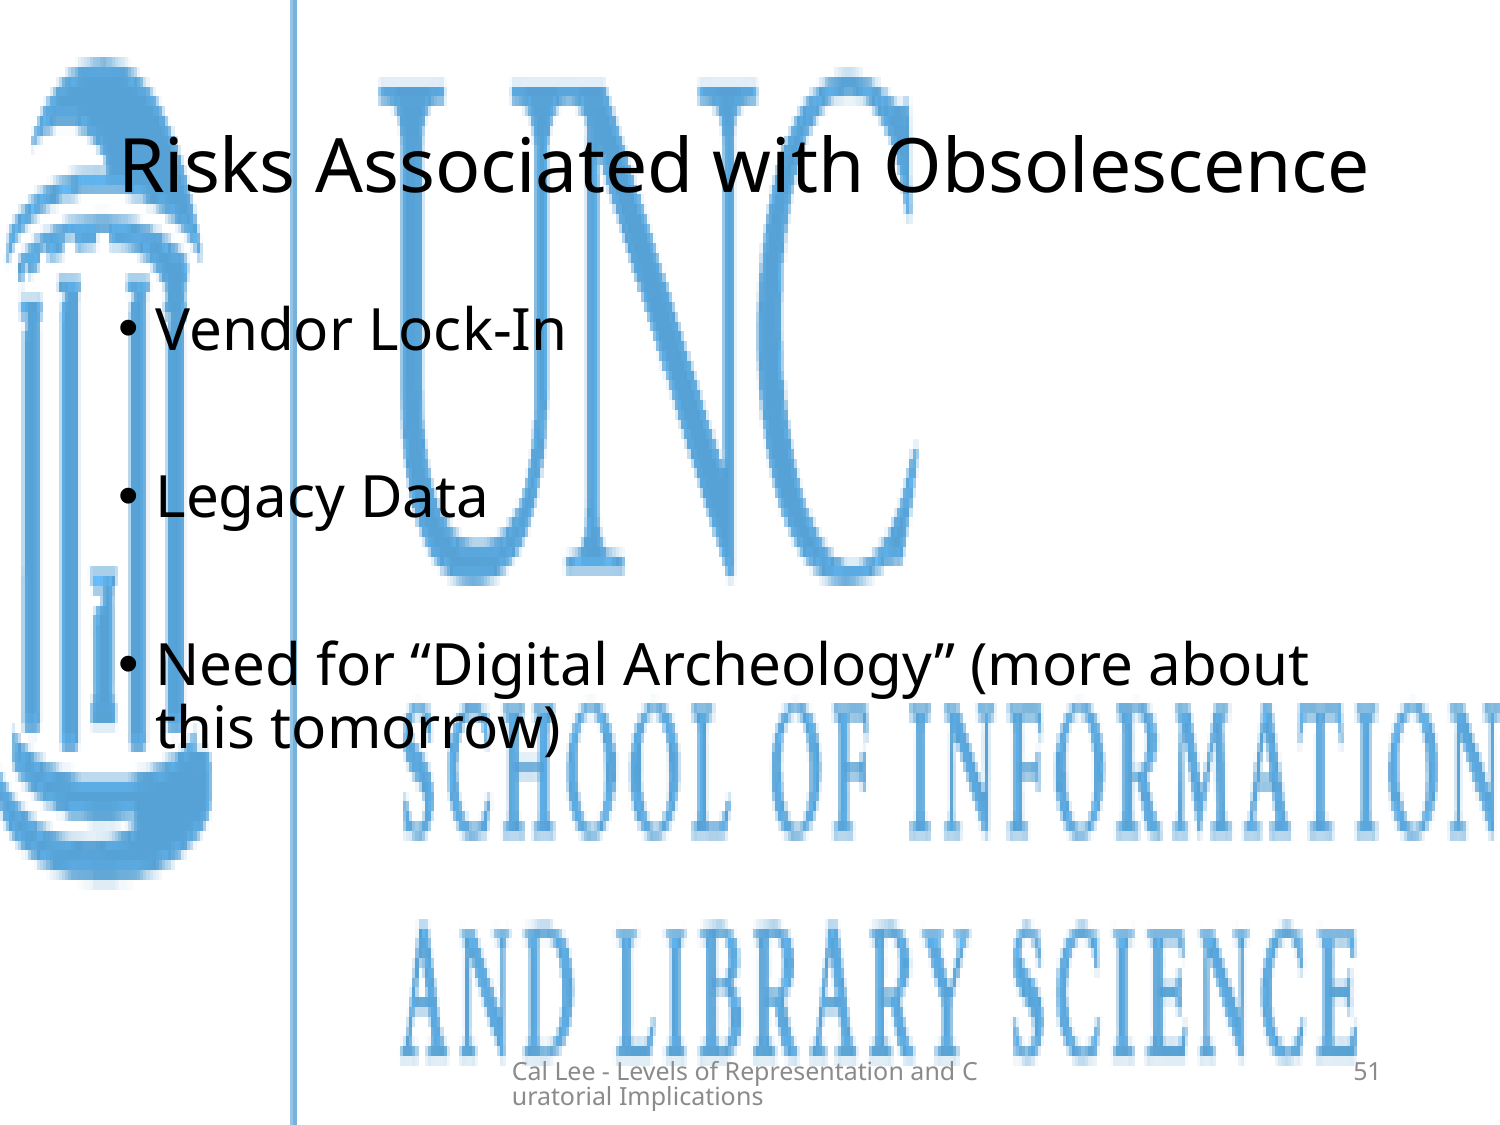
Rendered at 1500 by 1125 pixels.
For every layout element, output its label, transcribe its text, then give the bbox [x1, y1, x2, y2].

footer Cal Lee - Levels of Representation and Curatorial Implications [496, 1042, 1004, 1103]
picture [0, 0, 1500, 1125]
slide_number 51 [1059, 1042, 1397, 1103]
list Vendor Lock-In Legacy Data Need for “Digital Archeology” (more about this tomorrow) [103, 292, 1413, 830]
title Risks Associated with Obsolescence [103, 59, 1397, 278]
